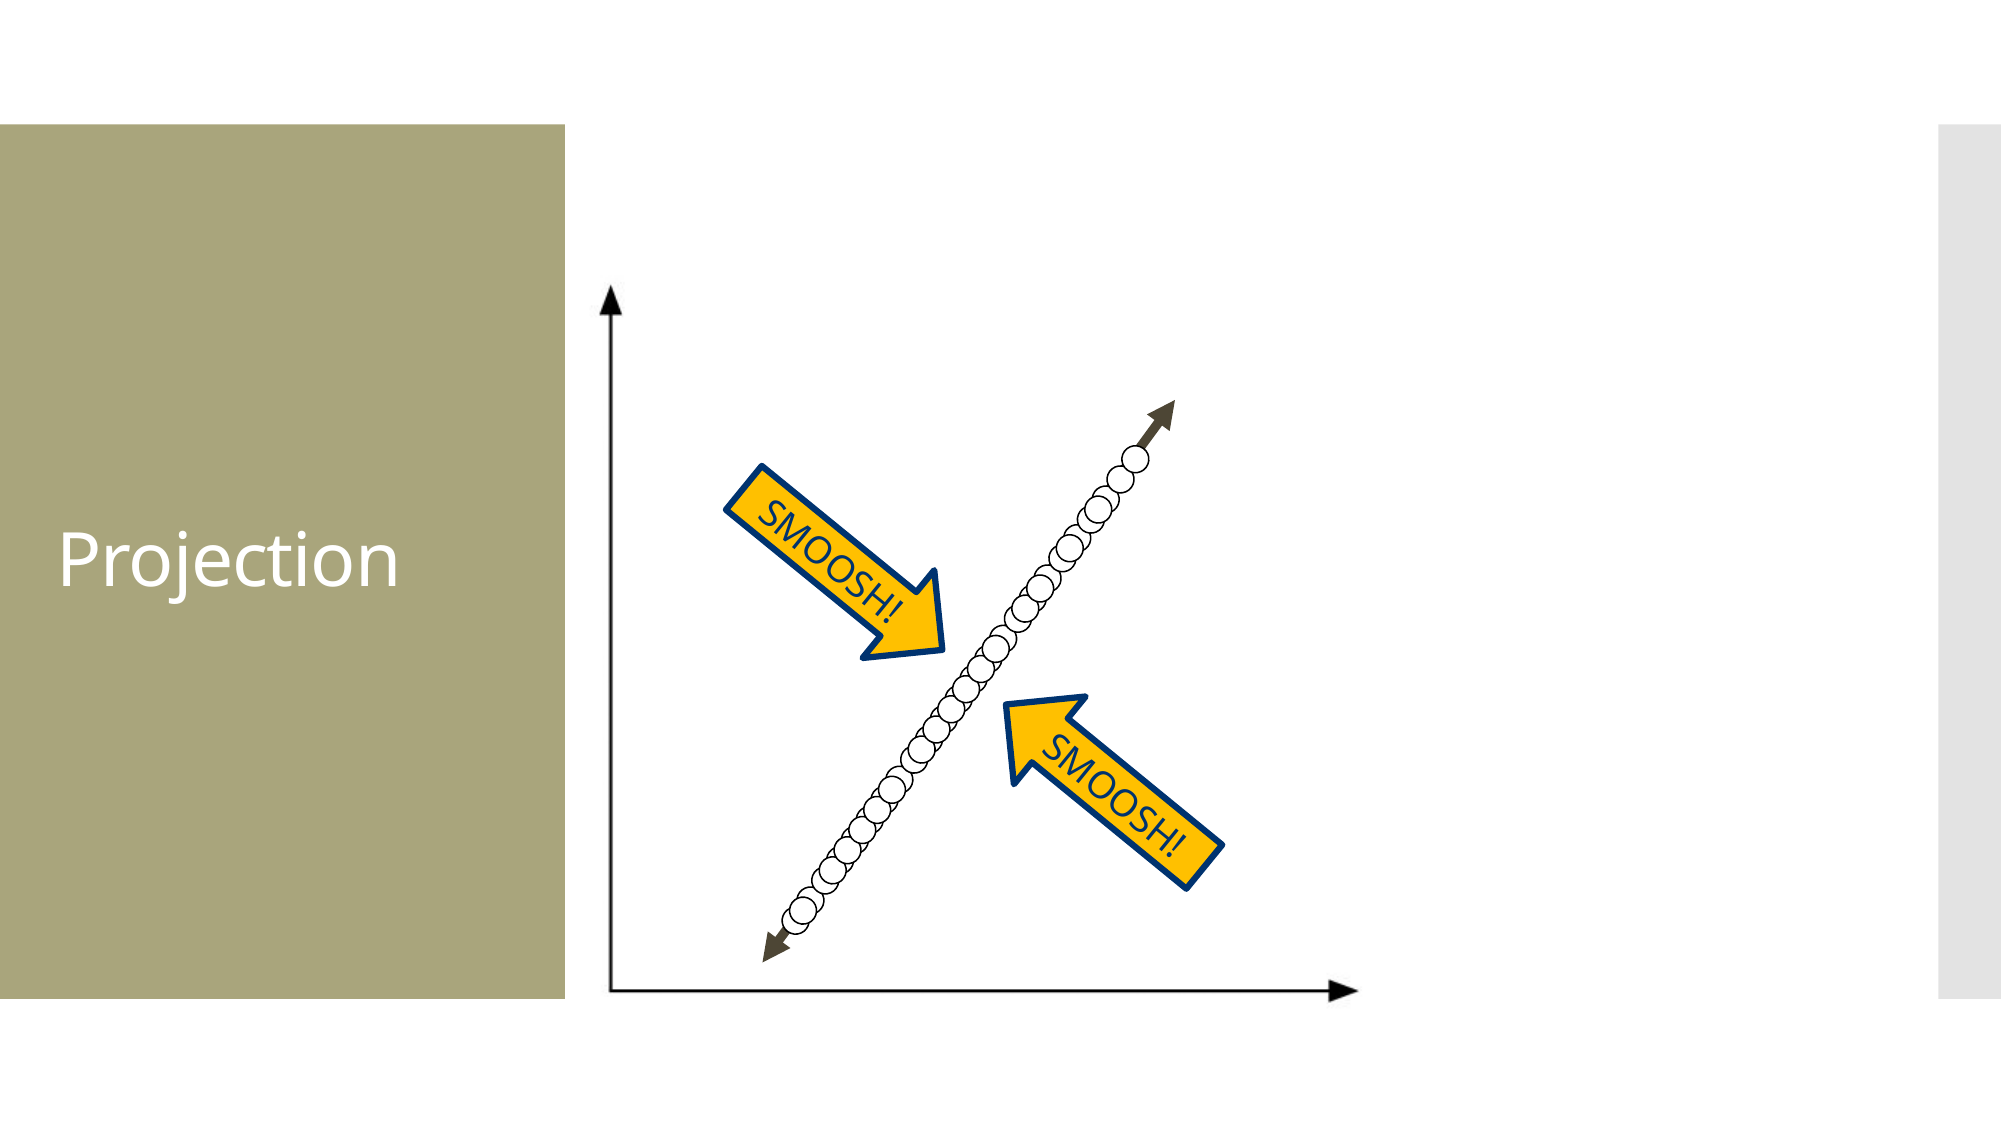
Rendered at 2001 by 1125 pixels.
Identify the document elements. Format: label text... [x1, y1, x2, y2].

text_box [665, 676, 1266, 704]
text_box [762, 399, 1176, 676]
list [324, 274, 1363, 1013]
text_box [762, 704, 1176, 963]
title Projection [41, 184, 525, 940]
